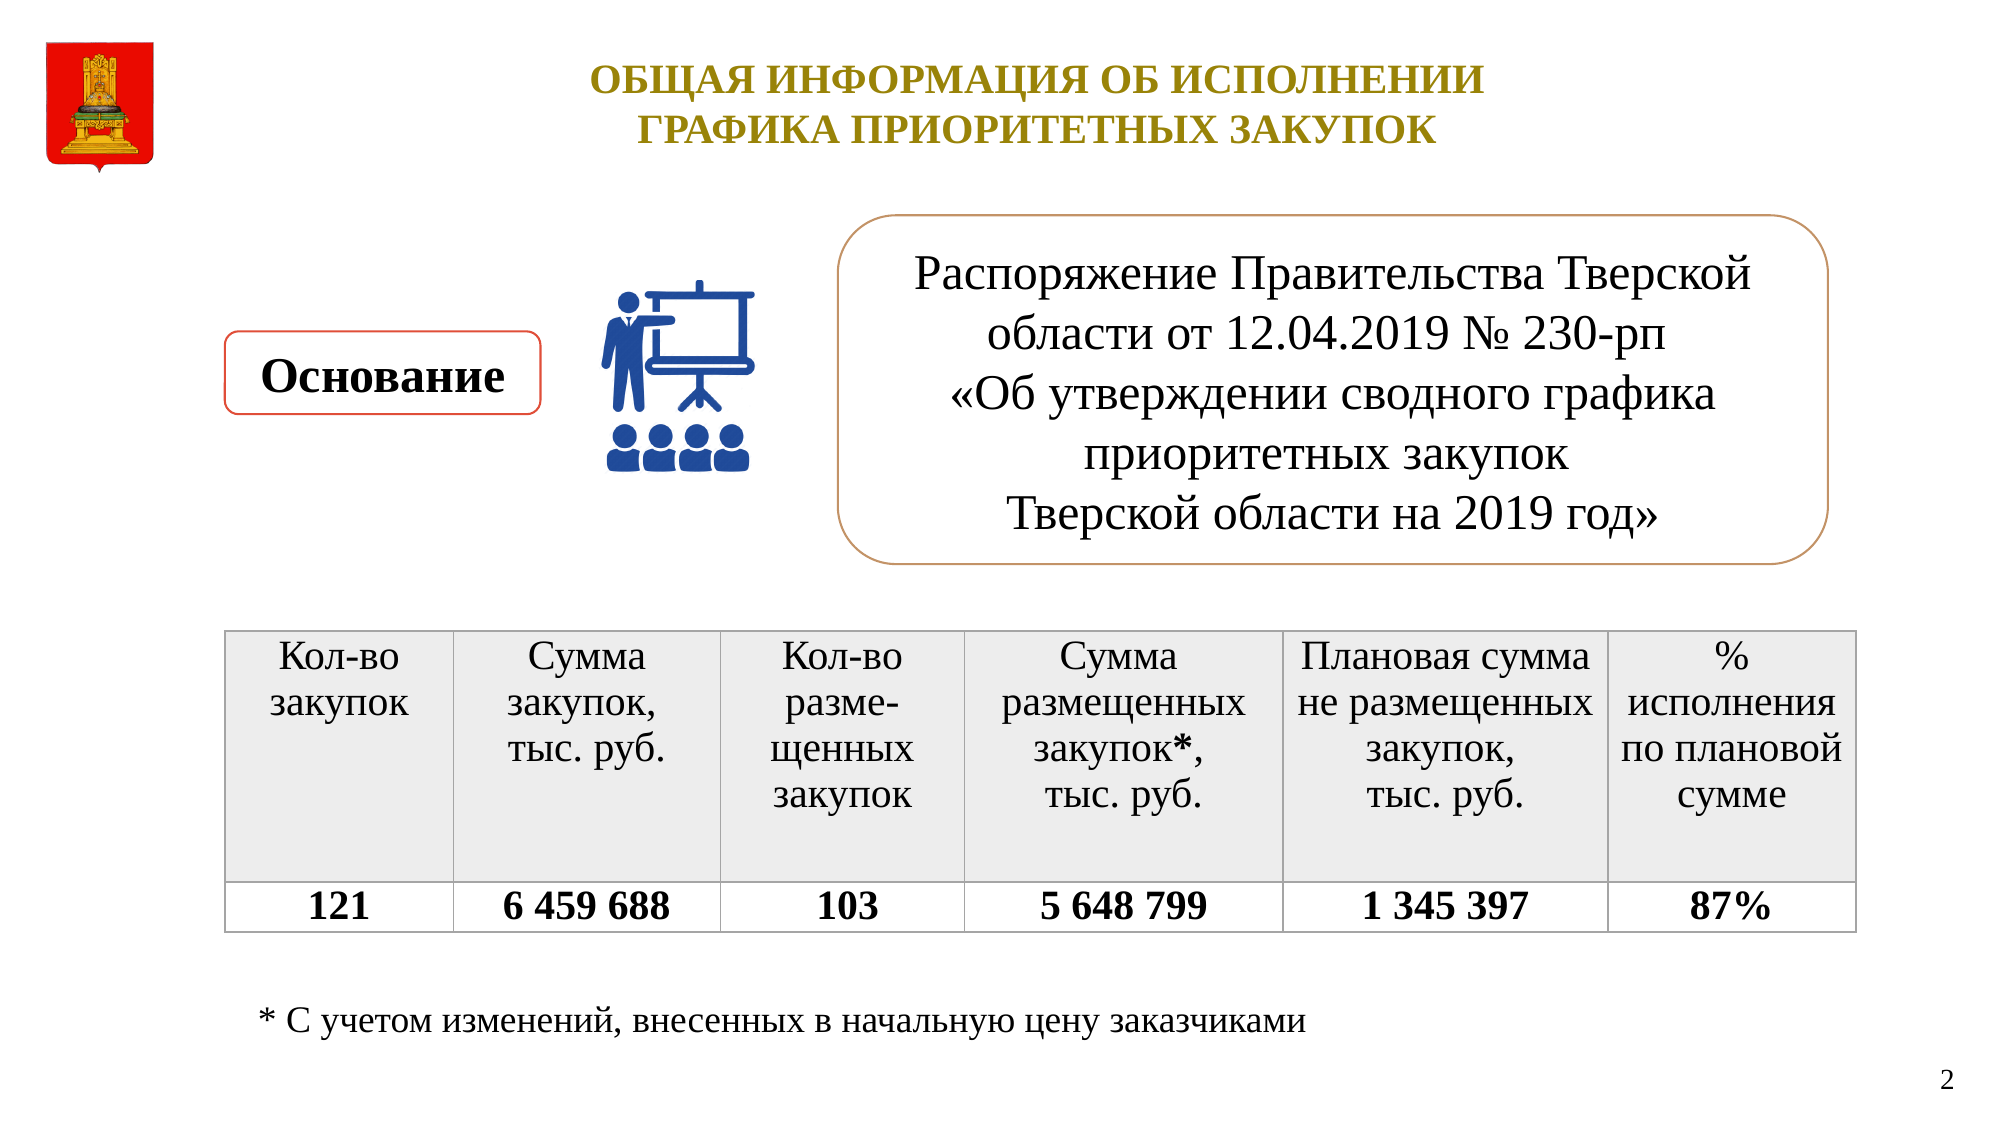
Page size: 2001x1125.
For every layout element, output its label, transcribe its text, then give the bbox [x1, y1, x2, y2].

slide_number 2 [1519, 1047, 1970, 1108]
table_header Сумма закупок, тыс. руб. [454, 632, 720, 881]
table_header % исполнения по плановой сумме [1609, 632, 1855, 881]
table_cell 1 345 397 [1284, 883, 1607, 931]
picture [43, 35, 161, 180]
text_box Распоряжение Правительства Тверской области от 12.04.2019 № 230-рп «Об утверждении сводного графика приоритетных закупок Тверской области на 2019 год» [837, 215, 1828, 565]
table_header Сумма размещенных закупок*, тыс. руб. [965, 632, 1282, 881]
table_cell 121 [226, 883, 453, 931]
table_header Плановая сумма не размещенных закупок, тыс. руб. [1284, 632, 1607, 881]
table_cell 6 459 688 [454, 883, 720, 931]
table_cell 5 648 799 [965, 883, 1282, 931]
table_header Кол-во разме-щенных закупок [721, 632, 964, 881]
table_cell 103 [721, 883, 964, 931]
text_box * С учетом изменений, внесенных в начальную цену заказчиками [243, 987, 1719, 1047]
table_header Кол-во закупок [226, 632, 453, 881]
picture [571, 267, 790, 486]
text_box Основание [224, 331, 541, 415]
text_box ОБЩАЯ ИНФОРМАЦИЯ ОБ ИСПОЛНЕНИИ ГРАФИКА ПРИОРИТЕТНЫХ ЗАКУПОК [382, 43, 1692, 161]
table_cell 87% [1609, 883, 1855, 931]
